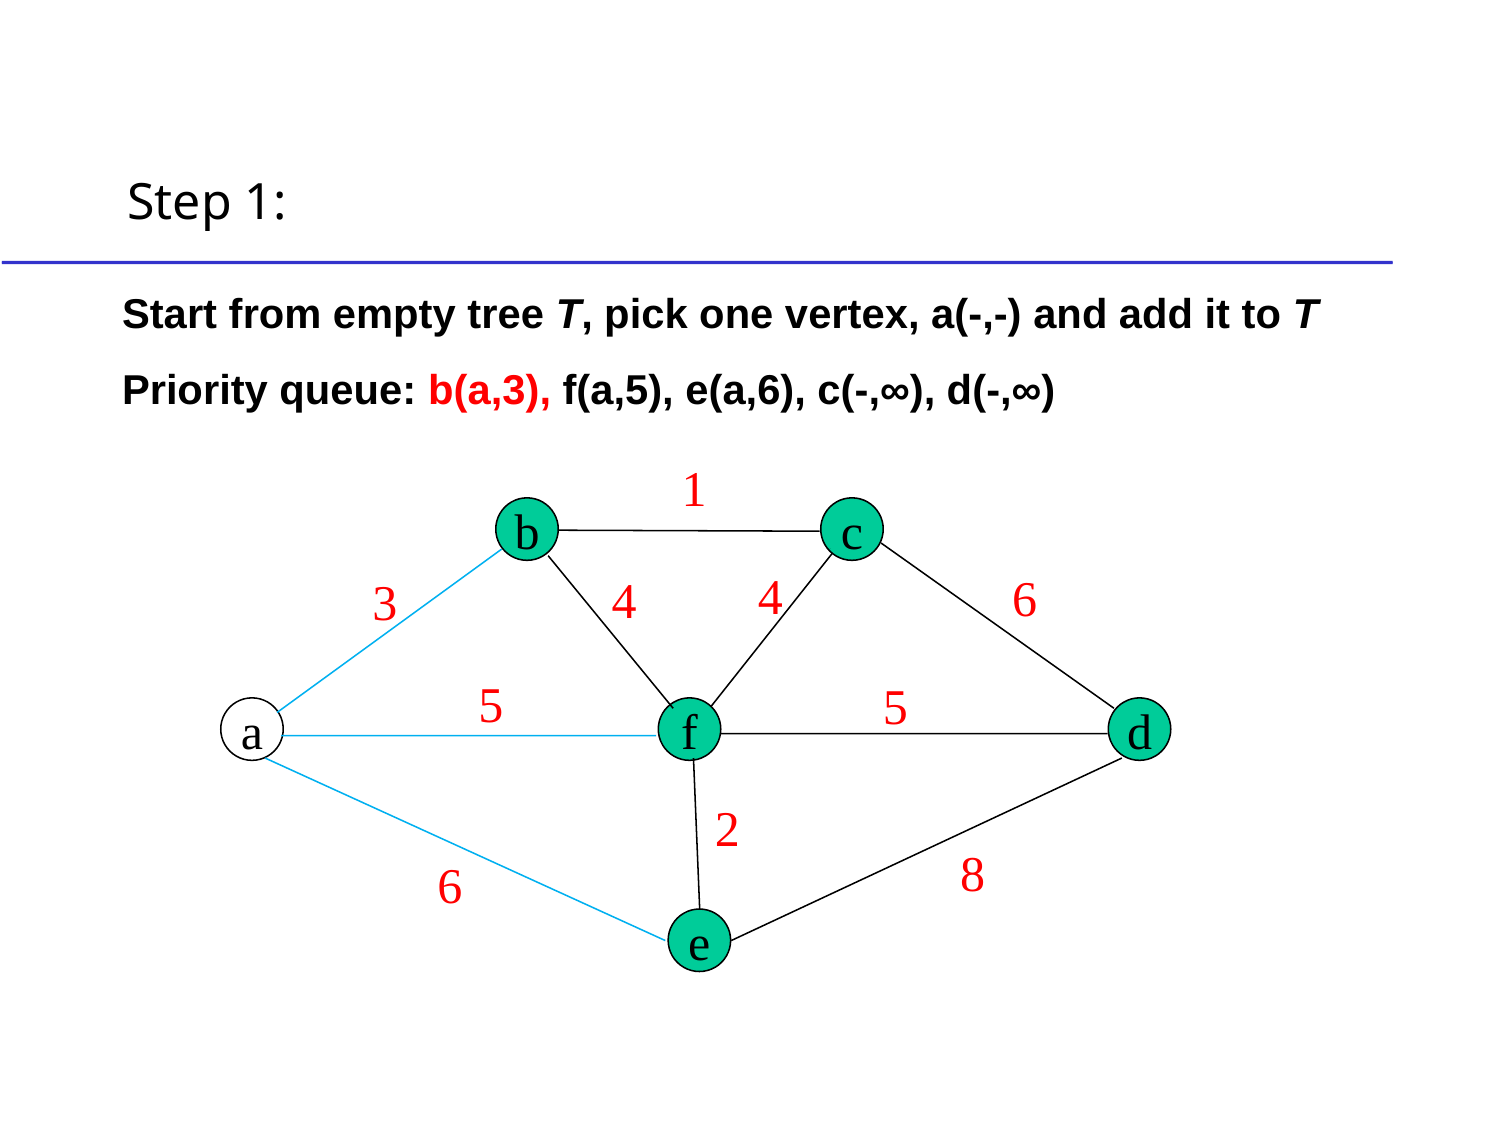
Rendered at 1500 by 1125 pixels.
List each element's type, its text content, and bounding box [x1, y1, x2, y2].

list [112, 287, 1388, 1038]
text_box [220, 448, 1172, 972]
text_box Start from empty tree T, pick one vertex, a(-,-) and add it to T Priority queue: b(a,3), f(a,5), e(a,6), c(-,∞), d(-,∞) [107, 285, 1383, 1036]
title Step 1: [112, 99, 1388, 238]
